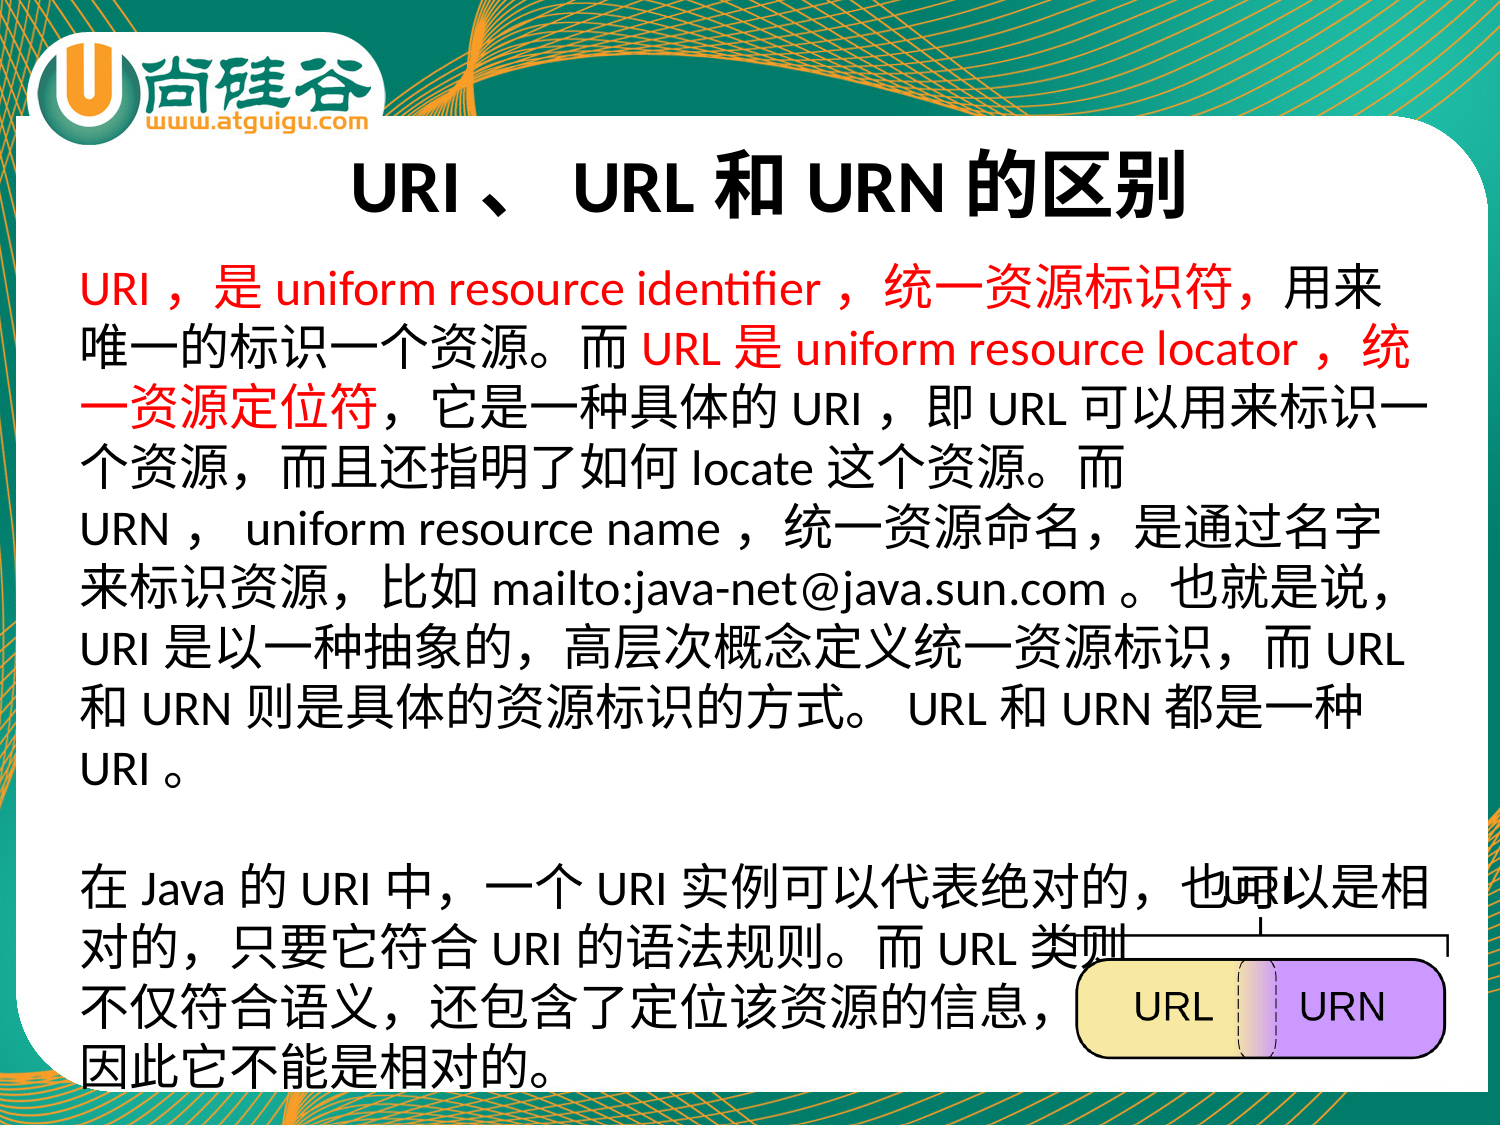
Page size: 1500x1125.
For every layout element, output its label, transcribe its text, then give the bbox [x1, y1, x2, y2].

picture [0, 0, 1500, 1125]
text_box URI，是uniform resource identifier，统一资源标识符，用来唯一的标识一个资源。而URL是uniform resource locator，统一资源定位符，它是一种具体的URI，即URL可以用来标识一个资源，而且还指明了如何locate这个资源。而URN，uniform resource name，统一资源命名，是通过名字来标识资源，比如mailto:java-net@java.sun.com。也就是说，URI是以一种抽象的，高层次概念定义统一资源标识，而URL和URN则是具体的资源标识的方式。URL和URN都是一种URI。 在Java的URI中，一个URI实例可以代表绝对的，也可以是相对的，只要它符合URI的语法规则。而URL类则 不仅符合语义，还包含了定位该资源的信息， 因此它不能是相对的。 [64, 247, 1447, 1103]
text_box URI、URL和URN的区别 [279, 130, 1261, 236]
